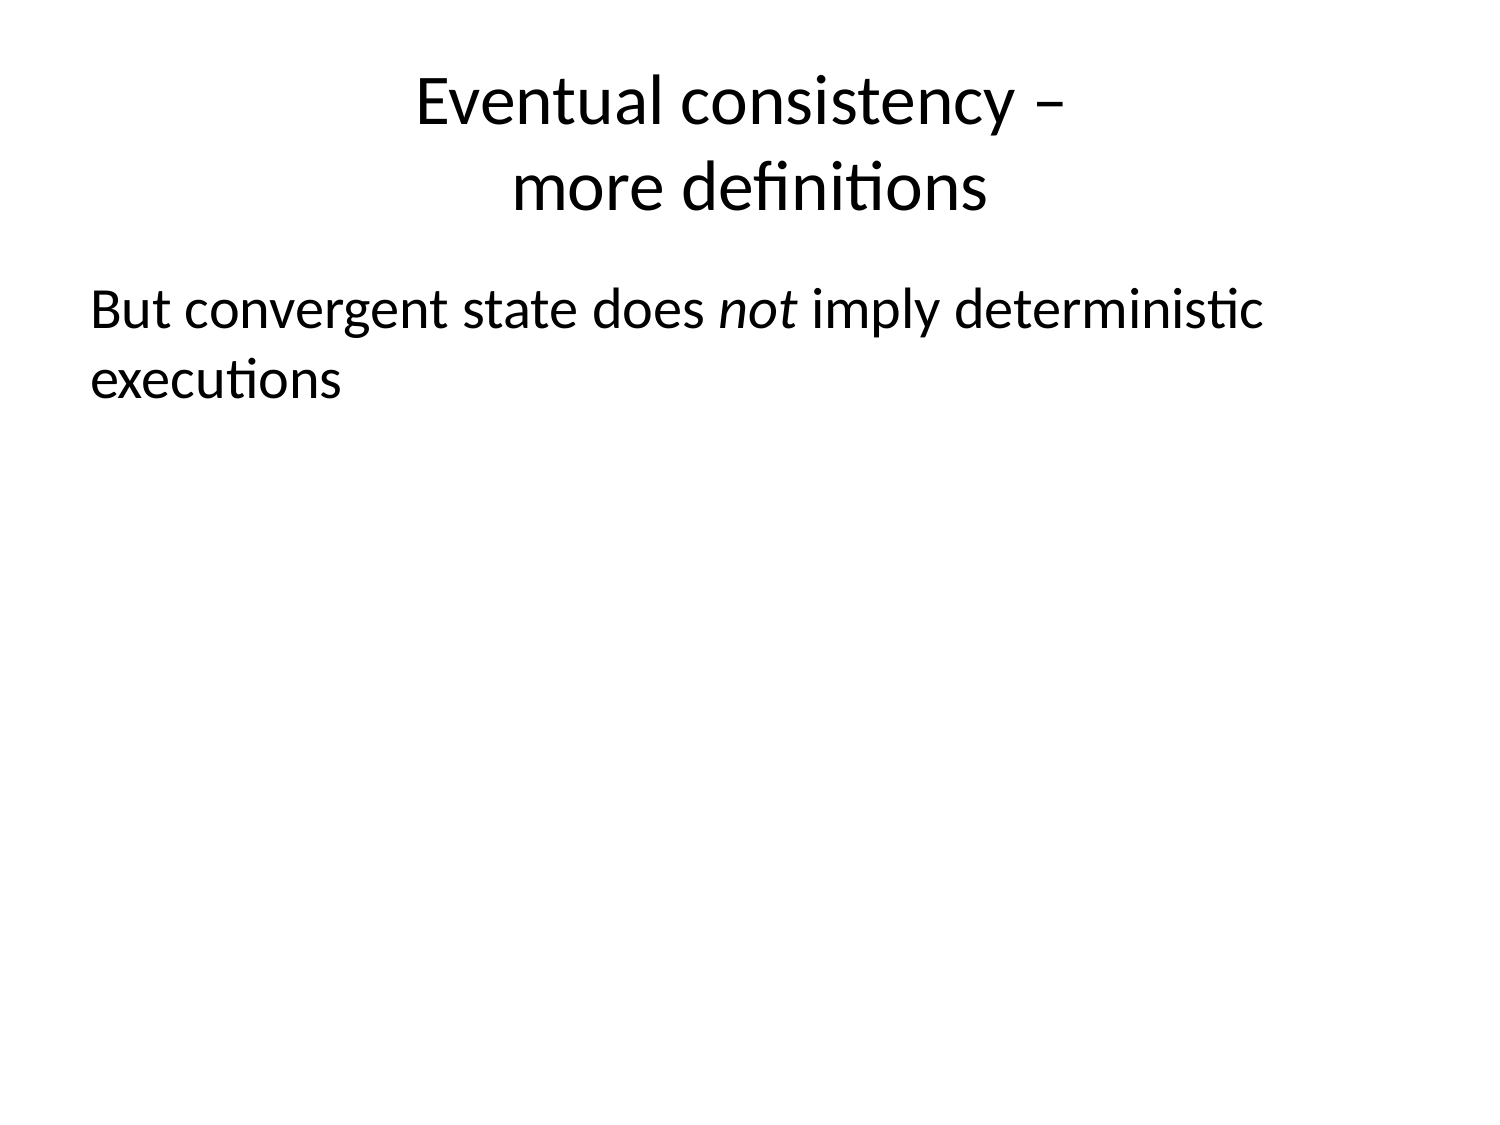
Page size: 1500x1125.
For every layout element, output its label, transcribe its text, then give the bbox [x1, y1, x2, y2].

title Eventual consistency – more definitions [75, 45, 1425, 233]
list But convergent state does not imply deterministic executions [75, 262, 1425, 1005]
